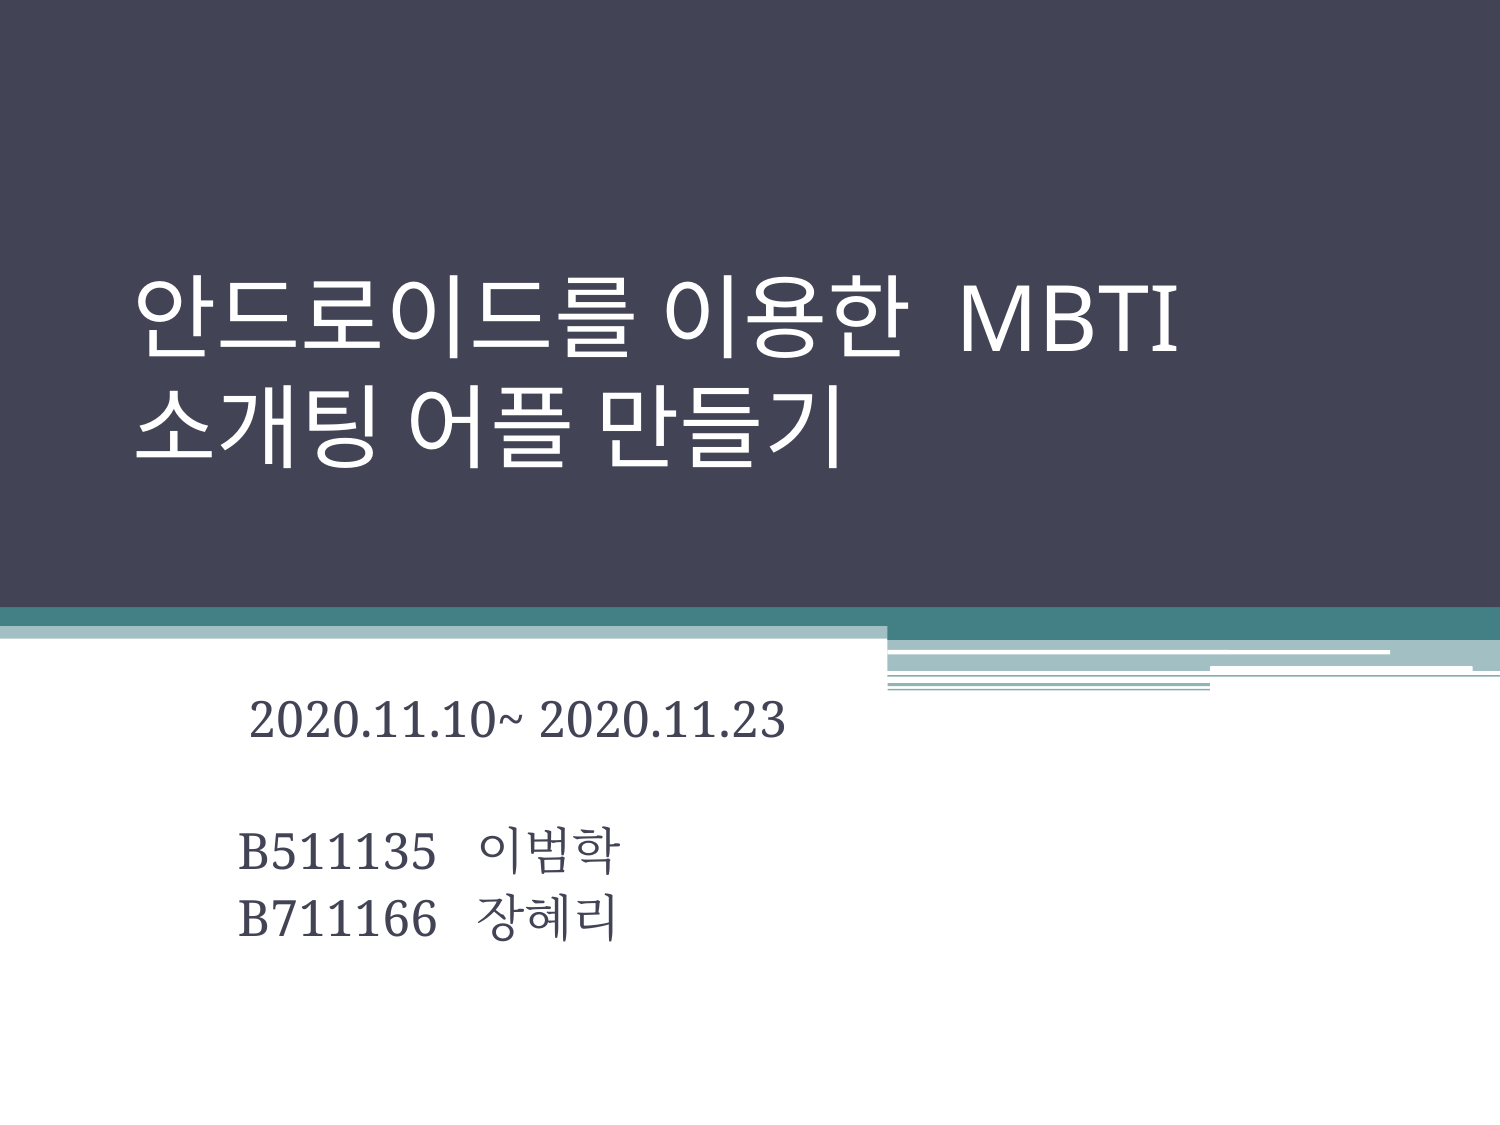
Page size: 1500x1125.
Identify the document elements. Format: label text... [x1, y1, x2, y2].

title 안드로이드를 이용한 MBTI 소개팅 어플 만들기 [117, 246, 1393, 488]
subtitle 2020.11.10~ 2020.11.23 B511135 이범학 B711166 장혜리 [222, 679, 1273, 1004]
